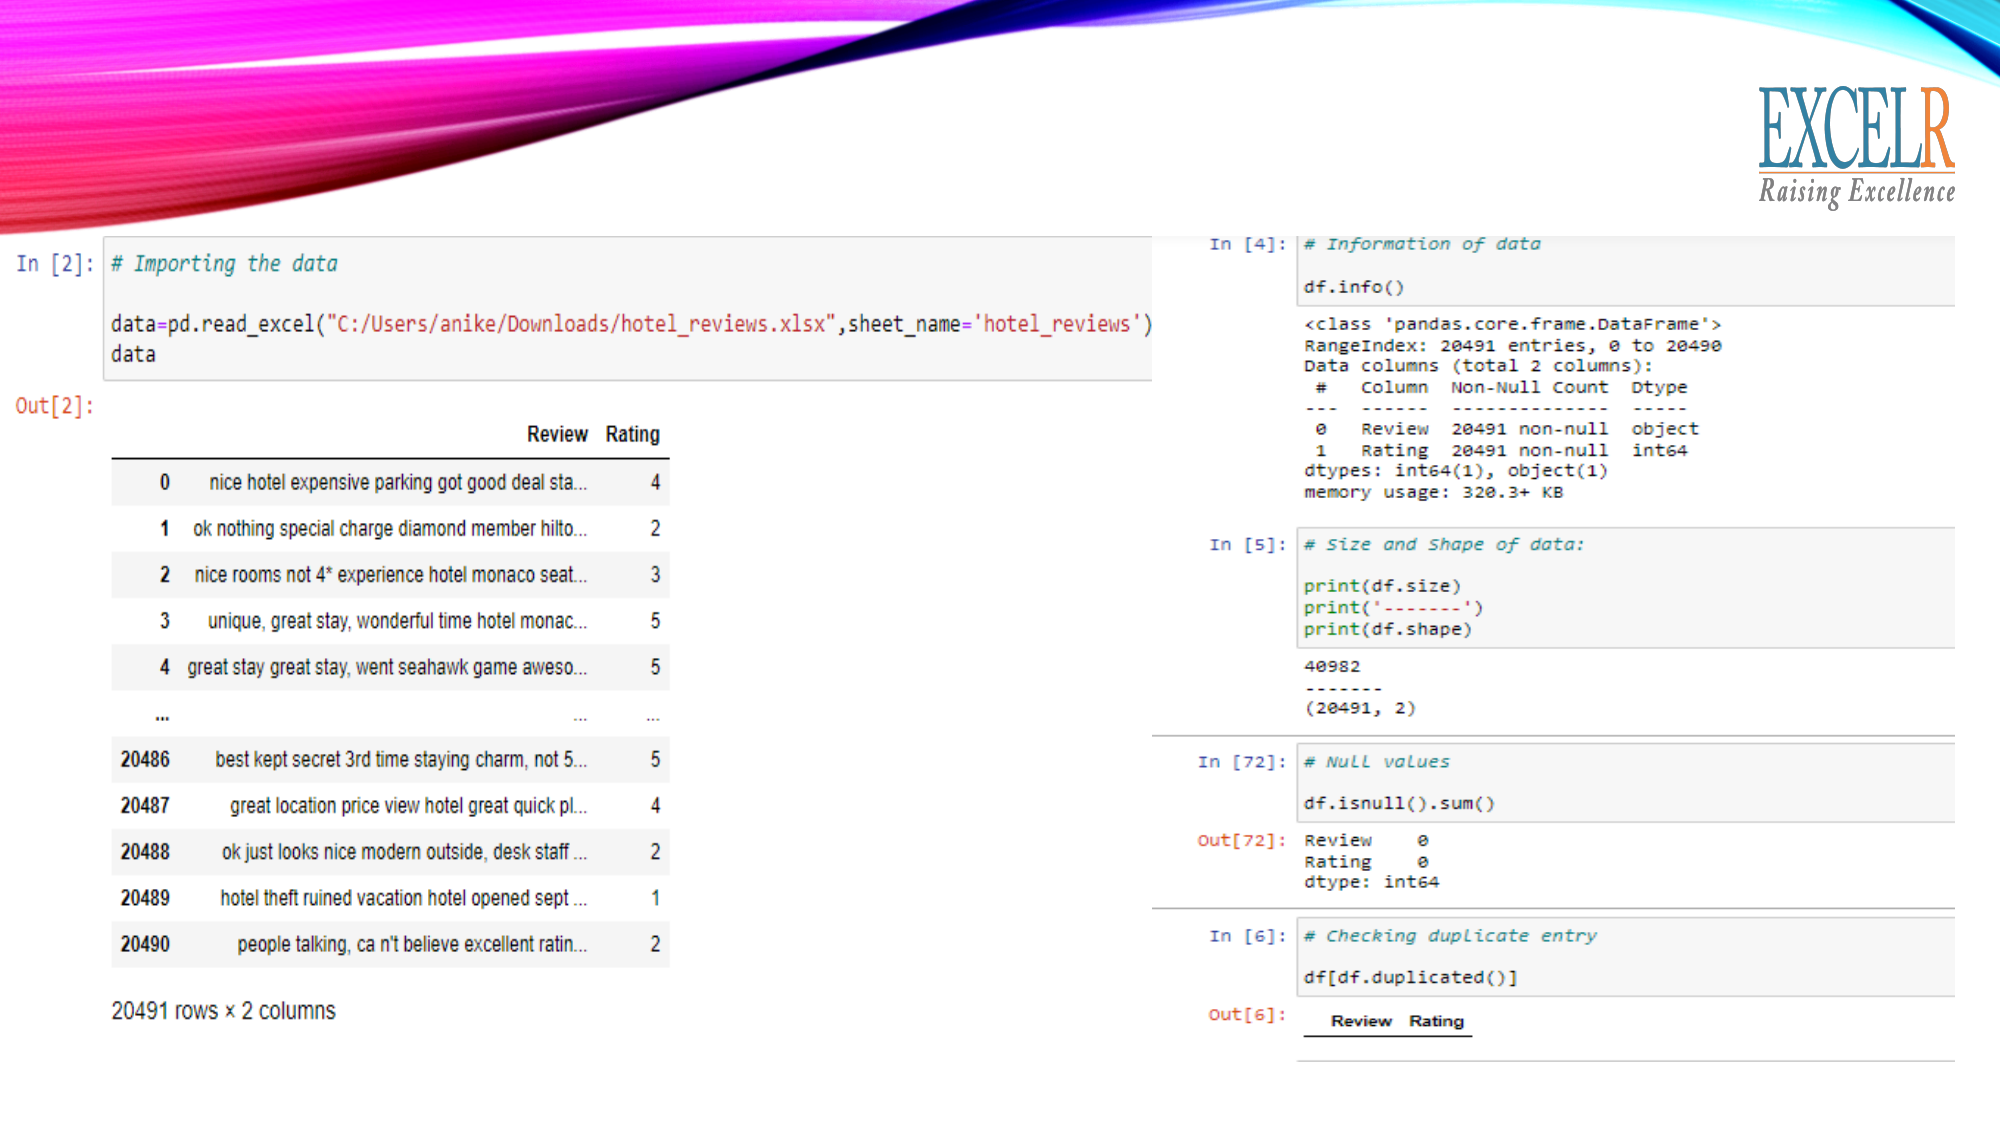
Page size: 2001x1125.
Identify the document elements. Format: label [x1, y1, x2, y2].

list [1152, 236, 1955, 1062]
picture [1910, 0, 2000, 45]
picture [0, 0, 2000, 1039]
picture [1890, 0, 2000, 75]
